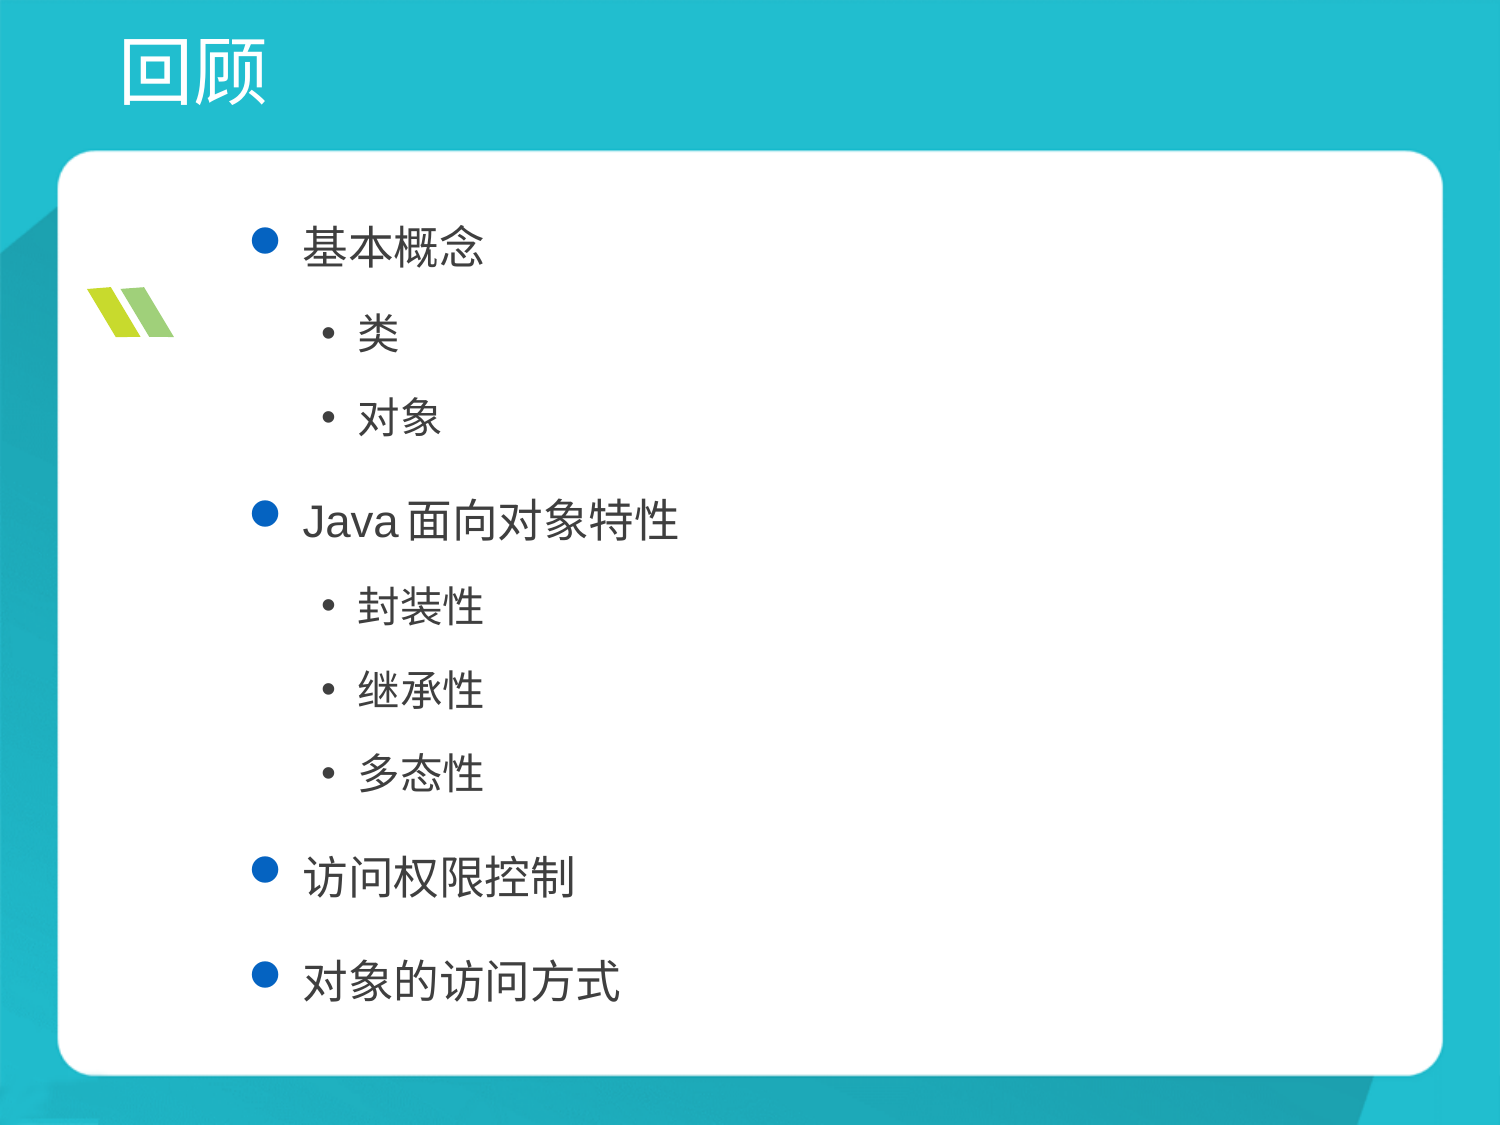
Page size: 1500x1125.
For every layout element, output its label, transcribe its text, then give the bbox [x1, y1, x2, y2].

picture [0, 0, 1500, 1125]
text_box [85, 286, 143, 339]
text_box [118, 286, 176, 339]
title 回顾 [103, 0, 1397, 150]
list 基本概念 类 对象 Java面向对象特性 封装性 继承性 多态性 访问权限控制 对象的访问方式 [233, 184, 1397, 1024]
